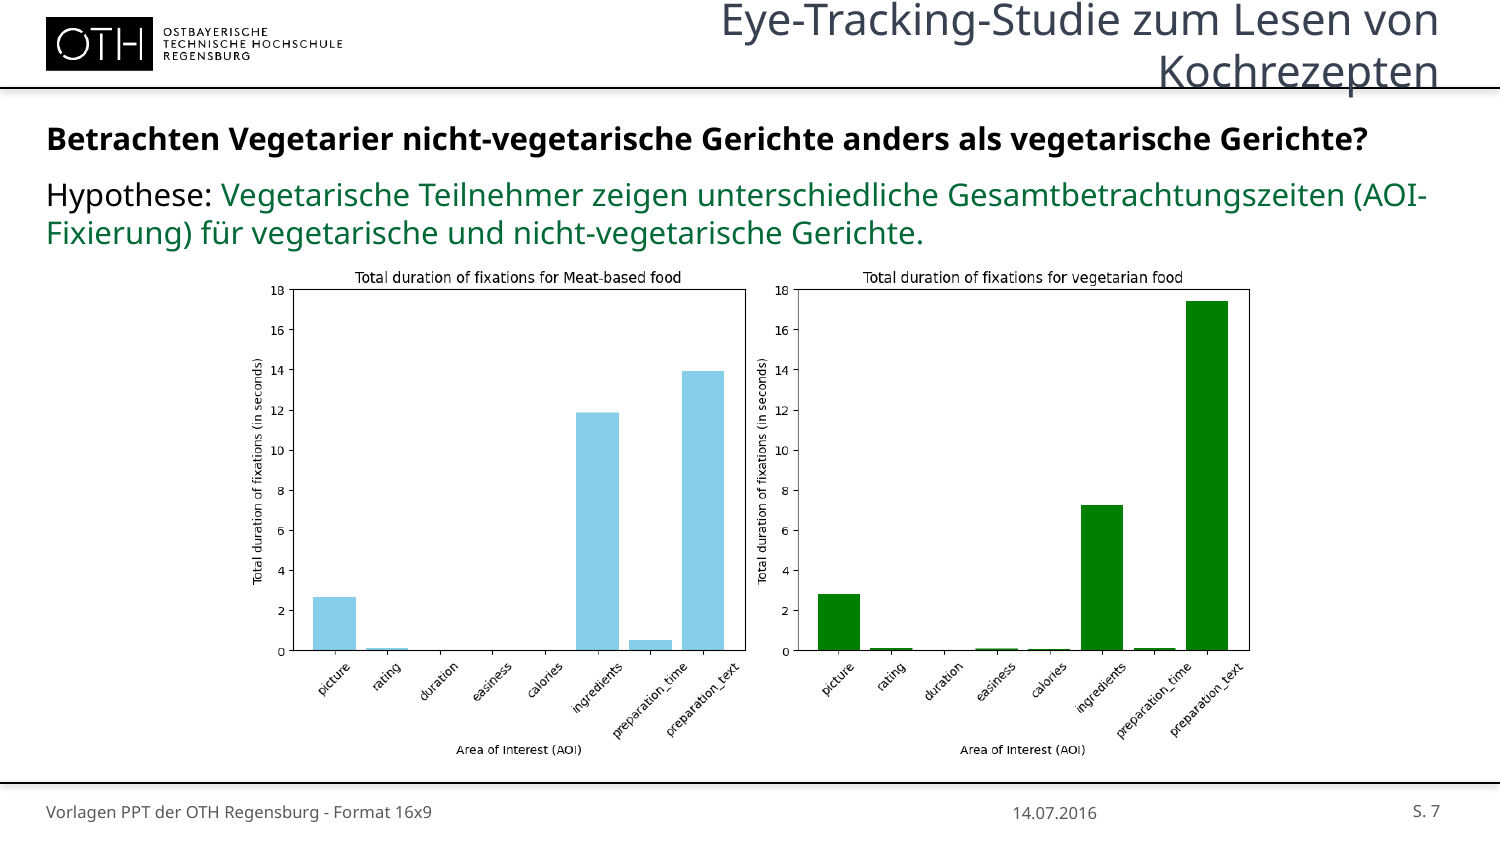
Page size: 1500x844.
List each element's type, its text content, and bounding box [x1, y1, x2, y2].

list Betrachten Vegetarier nicht-vegetarische Gerichte anders als vegetarische Gerichte? [46, 98, 1452, 179]
list Hypothese: Vegetarische Teilnehmer zeigen unterschiedliche Gesamtbetrachtungszeiten (AOI-Fixierung) für vegetarische und nicht-vegetarische Gerichte. [45, 170, 1452, 746]
title Eye-Tracking-Studie zum Lesen von Kochrezepten [442, 17, 1452, 71]
footer Vorlagen PPT der OTH Regensburg - Format 16x9 [46, 783, 786, 844]
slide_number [784, 782, 1325, 844]
picture [46, 17, 414, 71]
slide_number S. 7 [1321, 782, 1452, 843]
picture [243, 262, 1256, 764]
